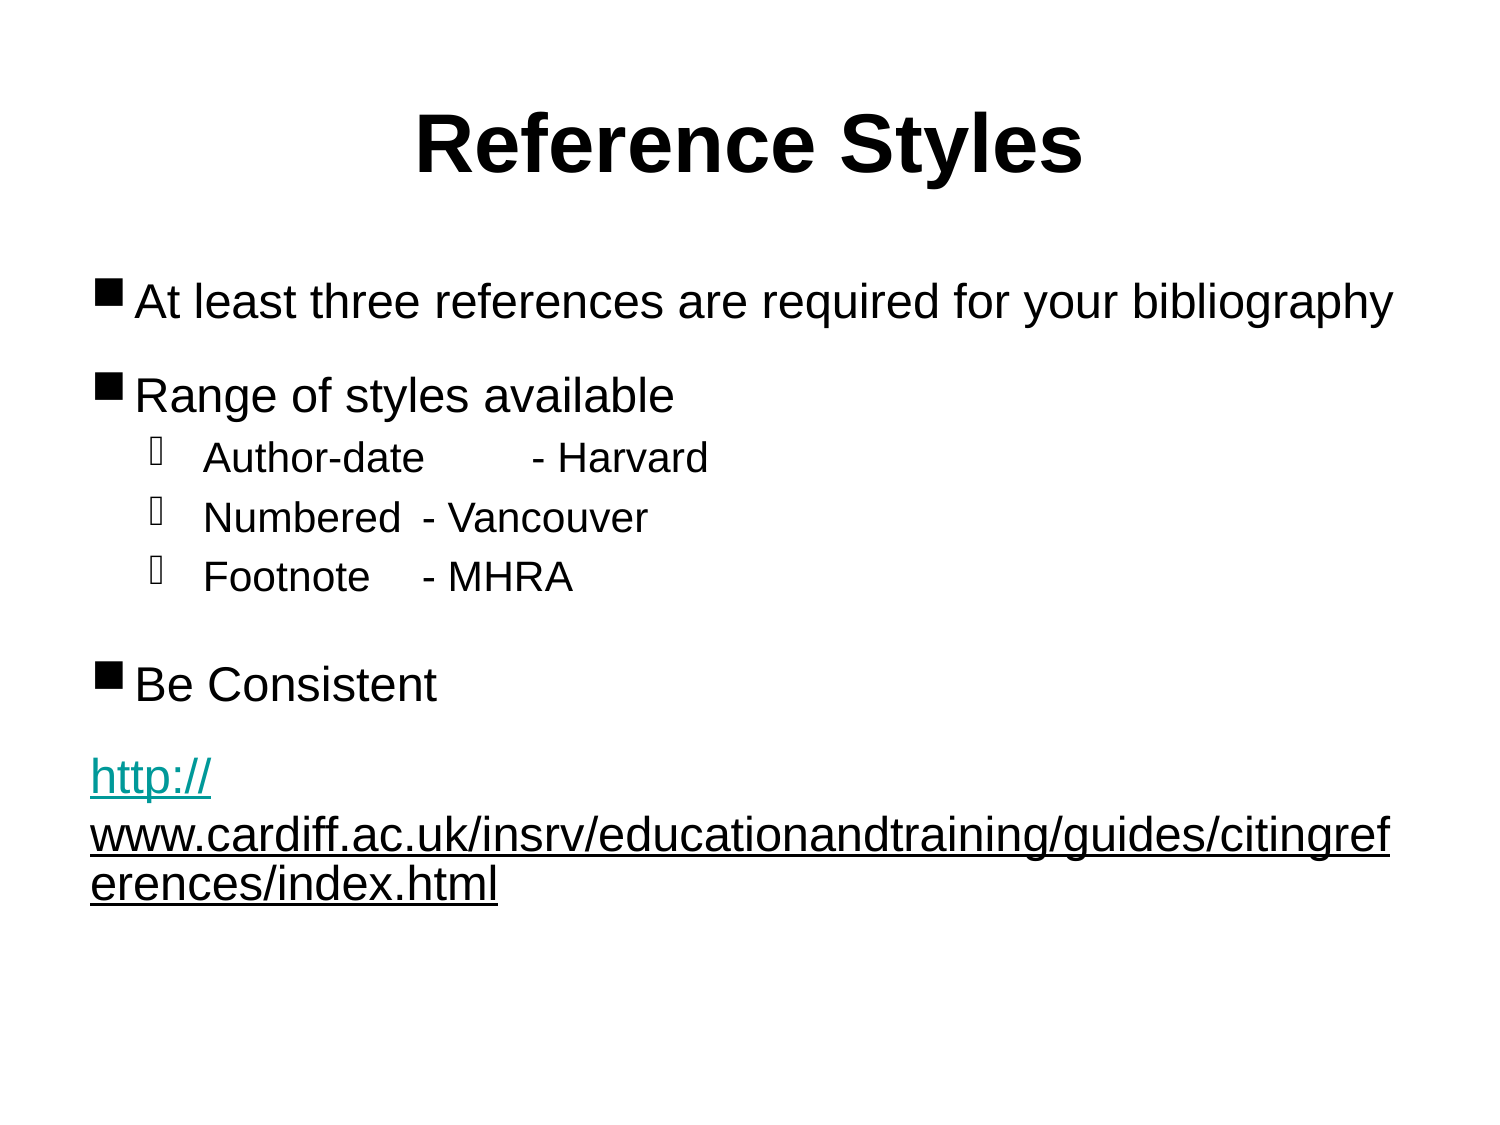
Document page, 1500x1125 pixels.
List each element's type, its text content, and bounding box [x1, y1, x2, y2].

list At least three references are required for your bibliography Range of styles available Author-date - Harvard Numbered - Vancouver Footnote - MHRA Be Consistent http://www.cardiff.ac.uk/insrv/educationandtraining/guides/citingreferences/index.html [74, 262, 1426, 977]
title Reference Styles [74, 44, 1426, 233]
